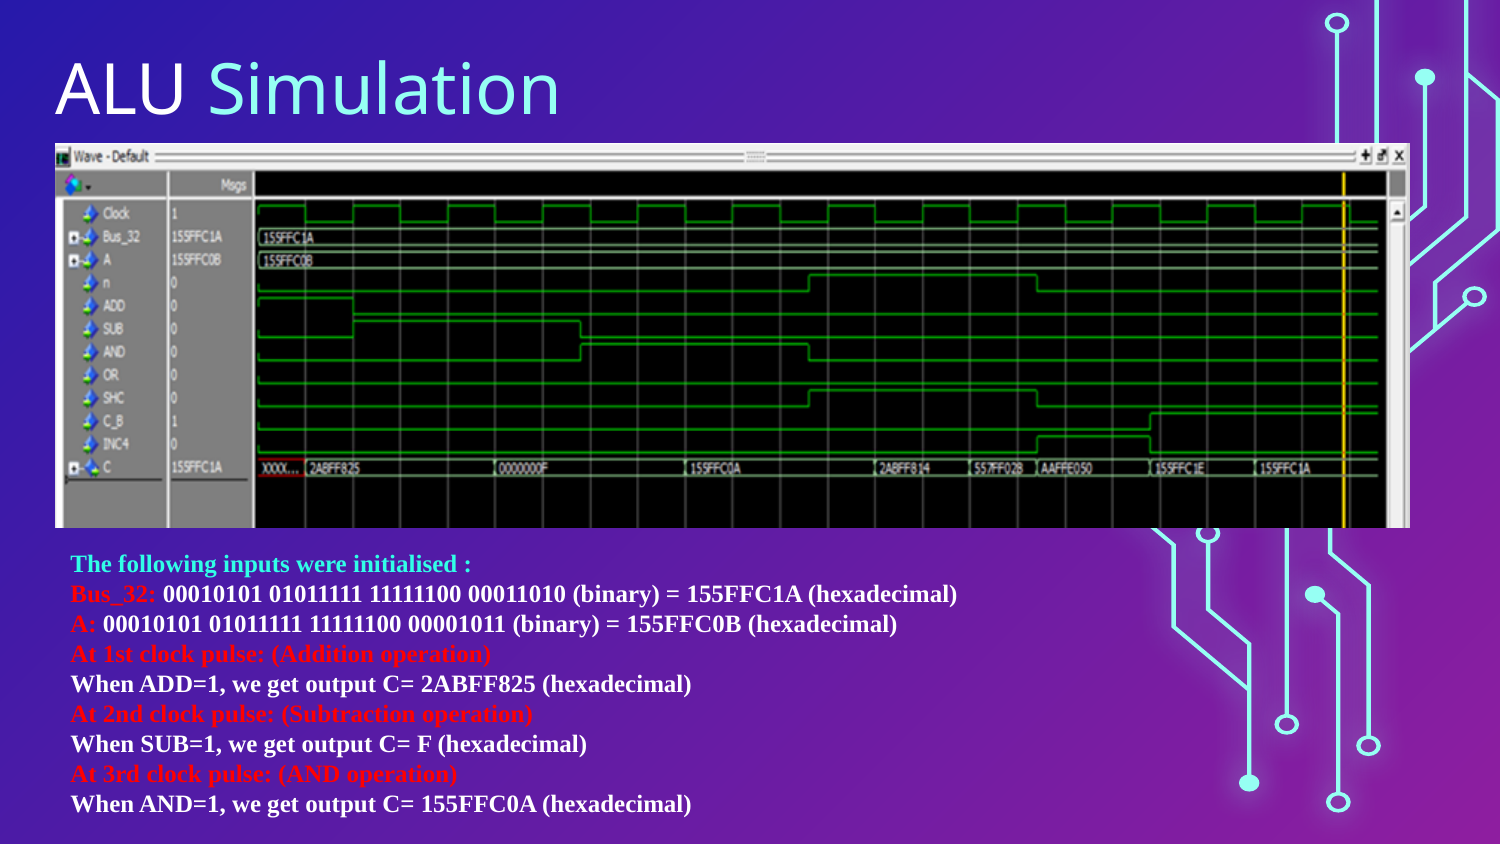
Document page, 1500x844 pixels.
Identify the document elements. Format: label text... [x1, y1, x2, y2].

title ALU Simulation [55, 43, 690, 138]
list The following inputs were initialised : Bus_32: 00010101 01011111 11111100 00011010 (binary) = 155FFC1A (hexadecimal) A: 00010101 01011111 11111100 00001011 (binary) = 155FFC0B (hexadecimal) At 1st clock pulse: (Addition operation) When ADD=1, we get output C= 2ABFF825 (hexadecimal) At 2nd clock pulse: (Subtraction operation) When SUB=1, we get output C= F (hexadecimal) At 3rd clock pulse: (AND operation) When AND=1, we get output C= 155FFC0A (hexadecimal) [55, 536, 1068, 844]
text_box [1112, 0, 1500, 813]
picture [55, 143, 1411, 528]
